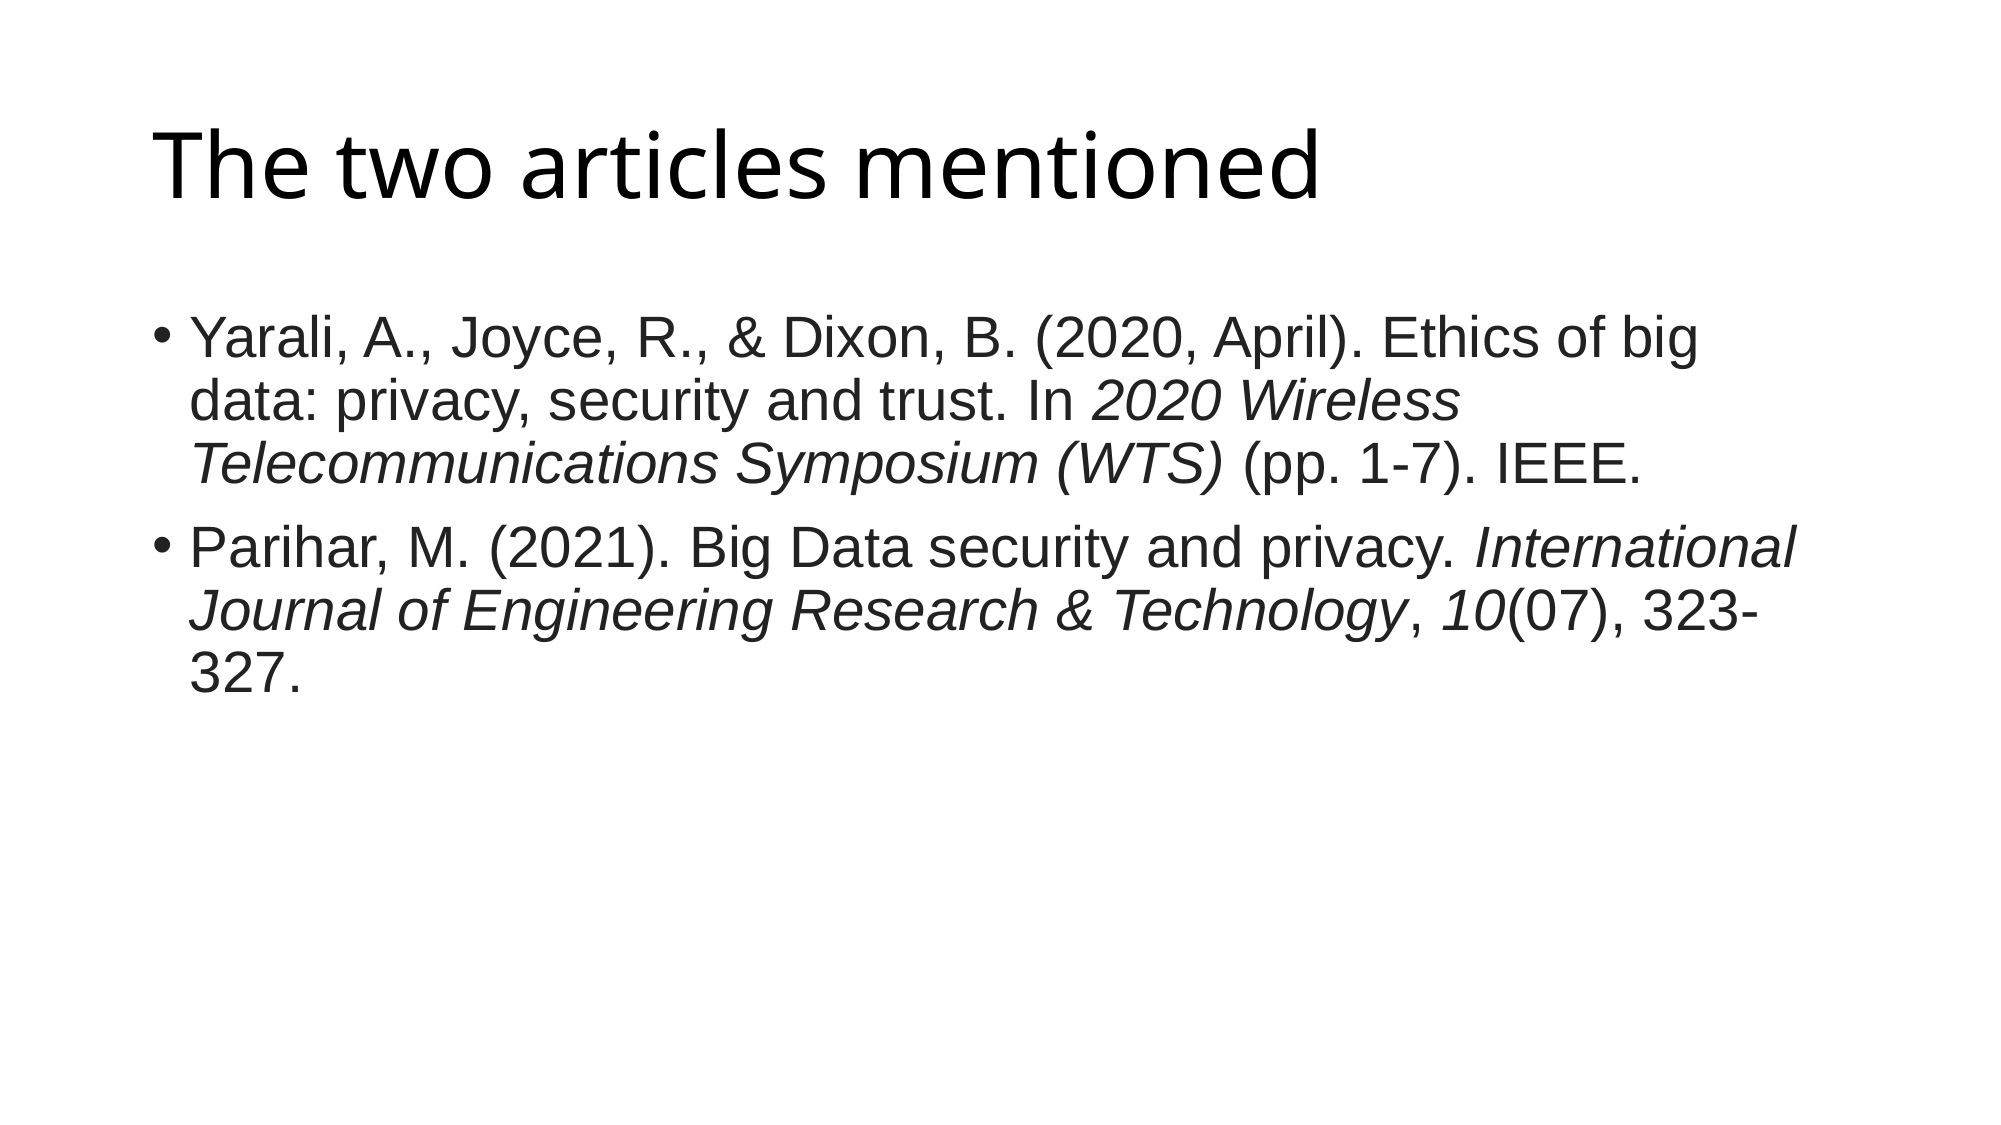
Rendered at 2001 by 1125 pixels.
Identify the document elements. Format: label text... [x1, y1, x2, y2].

list Yarali, A., Joyce, R., & Dixon, B. (2020, April). Ethics of big data: privacy, security and trust. In 2020 Wireless Telecommunications Symposium (WTS) (pp. 1-7). IEEE. Parihar, M. (2021). Big Data security and privacy. International Journal of Engineering Research & Technology, 10(07), 323-327. [137, 299, 1863, 1014]
title The two articles mentioned [137, 59, 1863, 278]
